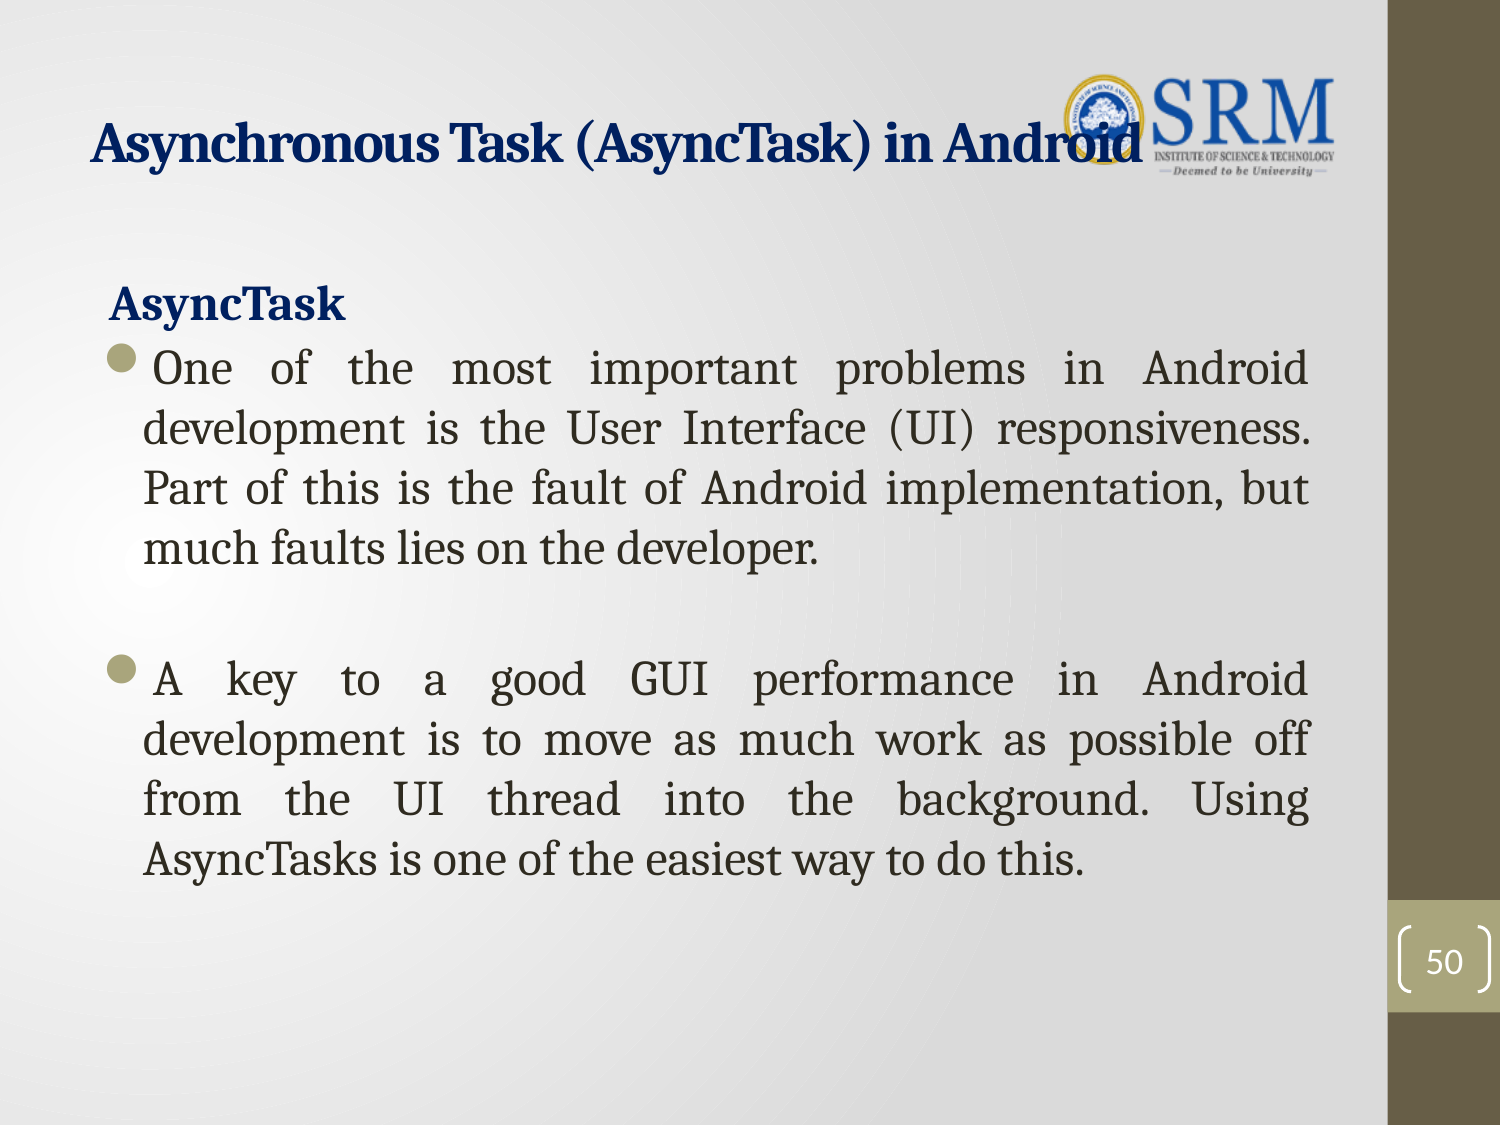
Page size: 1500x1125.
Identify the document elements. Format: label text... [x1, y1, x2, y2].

slide_number 50 [1397, 925, 1492, 994]
list AsyncTask One of the most important problems in Android development is the User Interface (UI) responsiveness. Part of this is the fault of Android implementation, but much faults lies on the developer. A key to a good GUI performance in Android development is to move as much work as possible off from the UI thread into the background. Using AsyncTasks is one of the easiest way to do this. [75, 262, 1325, 1050]
picture [1062, 37, 1338, 213]
title Asynchronous Task (AsyncTask) in Android [75, 45, 1223, 233]
